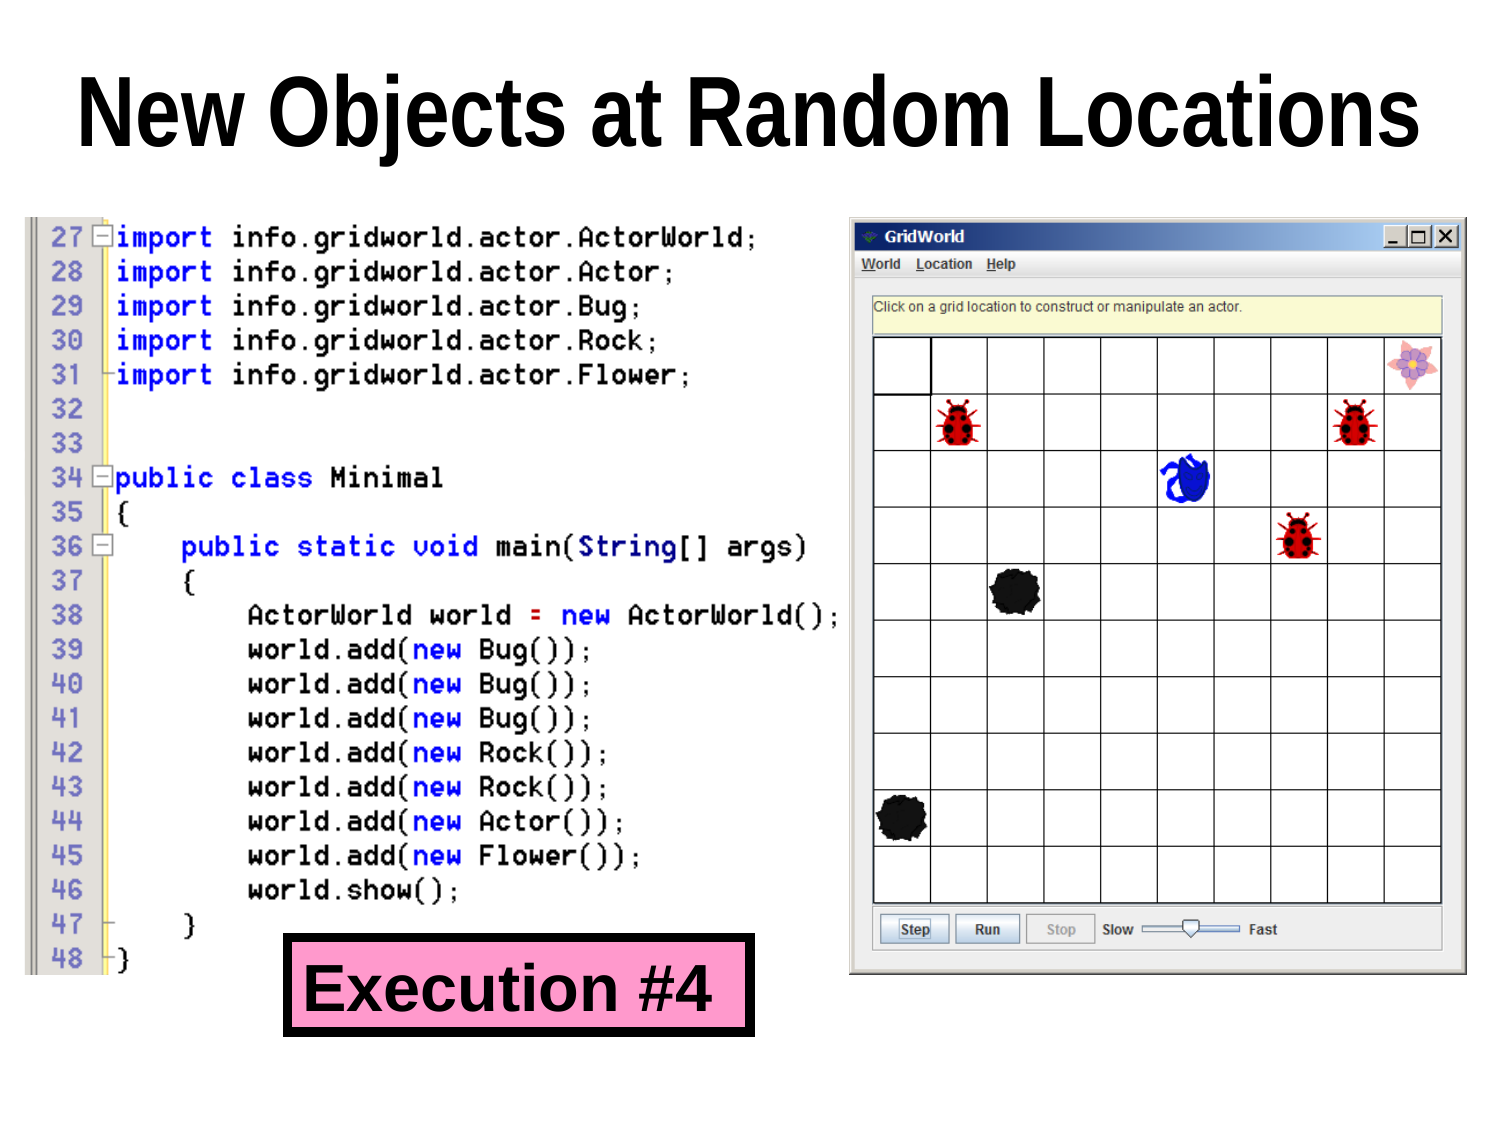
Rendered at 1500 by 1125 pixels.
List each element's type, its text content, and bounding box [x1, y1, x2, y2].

text_box Execution #4 [287, 984, 750, 1033]
picture [24, 217, 1467, 976]
title New Objects at Random Locations [0, 0, 1500, 213]
